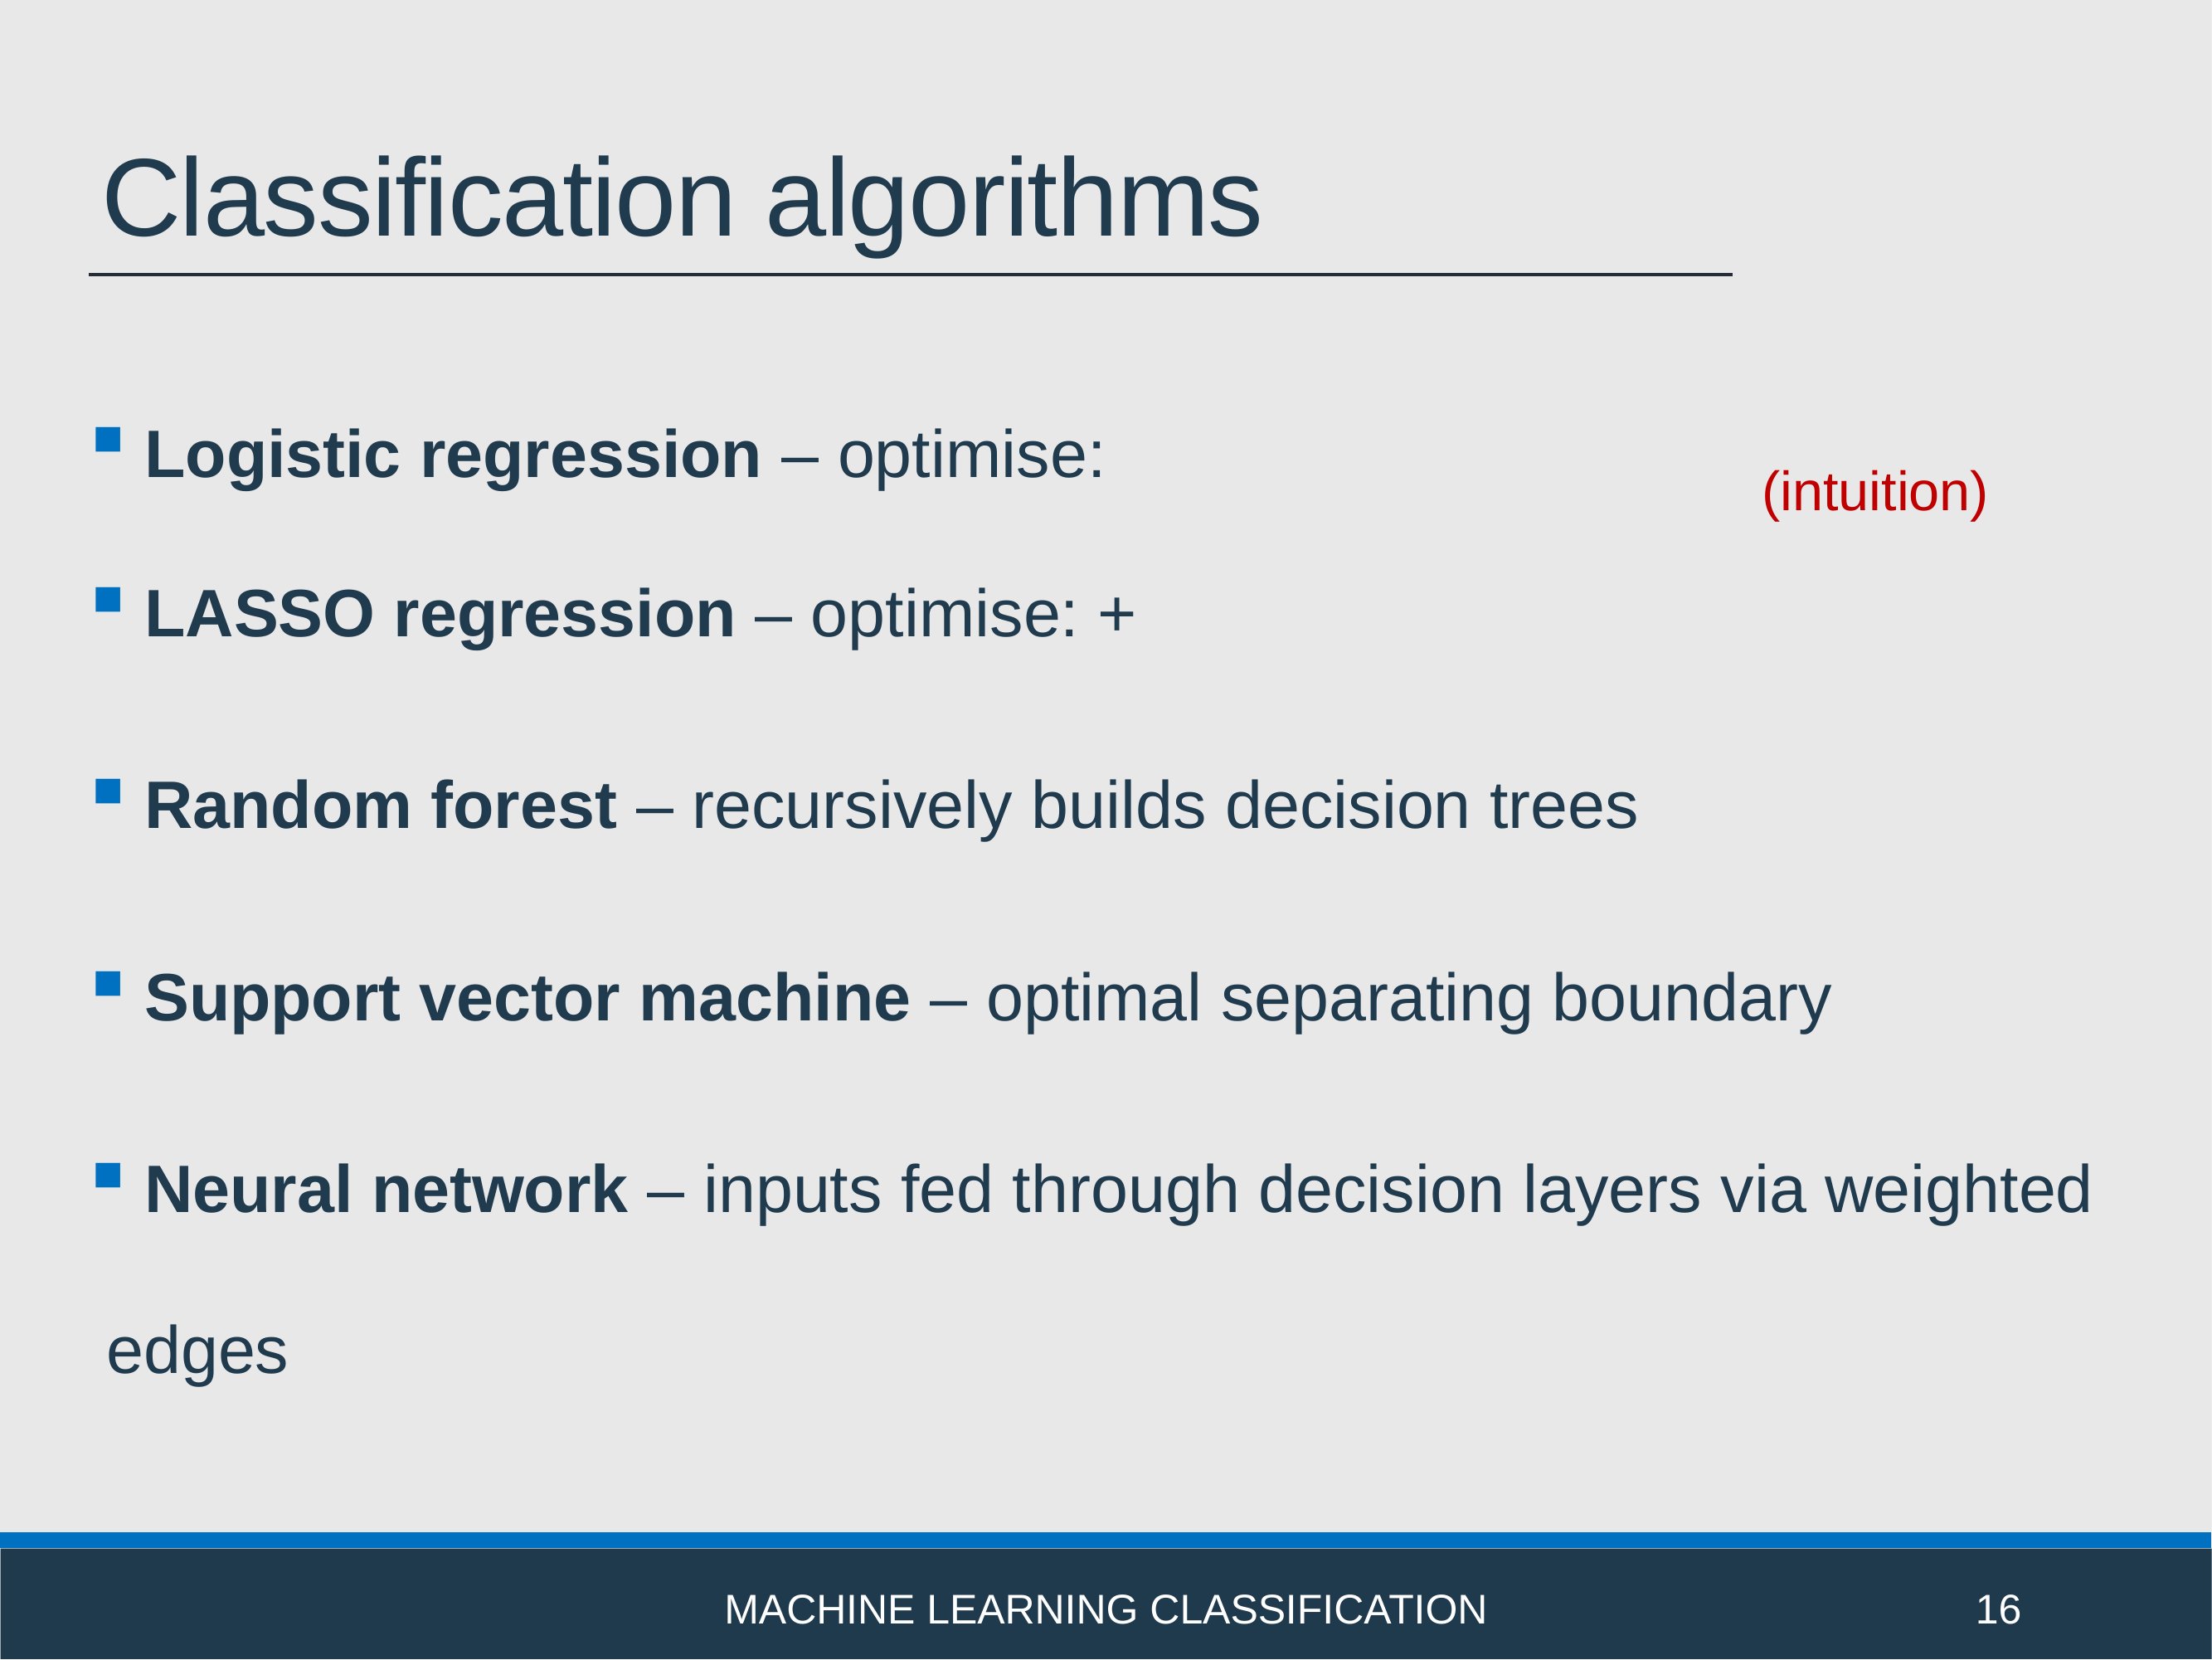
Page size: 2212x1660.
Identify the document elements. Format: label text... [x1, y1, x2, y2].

slide_number 16 [1796, 1562, 2035, 1652]
text_box (intuition) [1749, 382, 2123, 528]
footer Machine learning classification [668, 1562, 1544, 1652]
title Classification algorithms [89, 84, 1733, 265]
